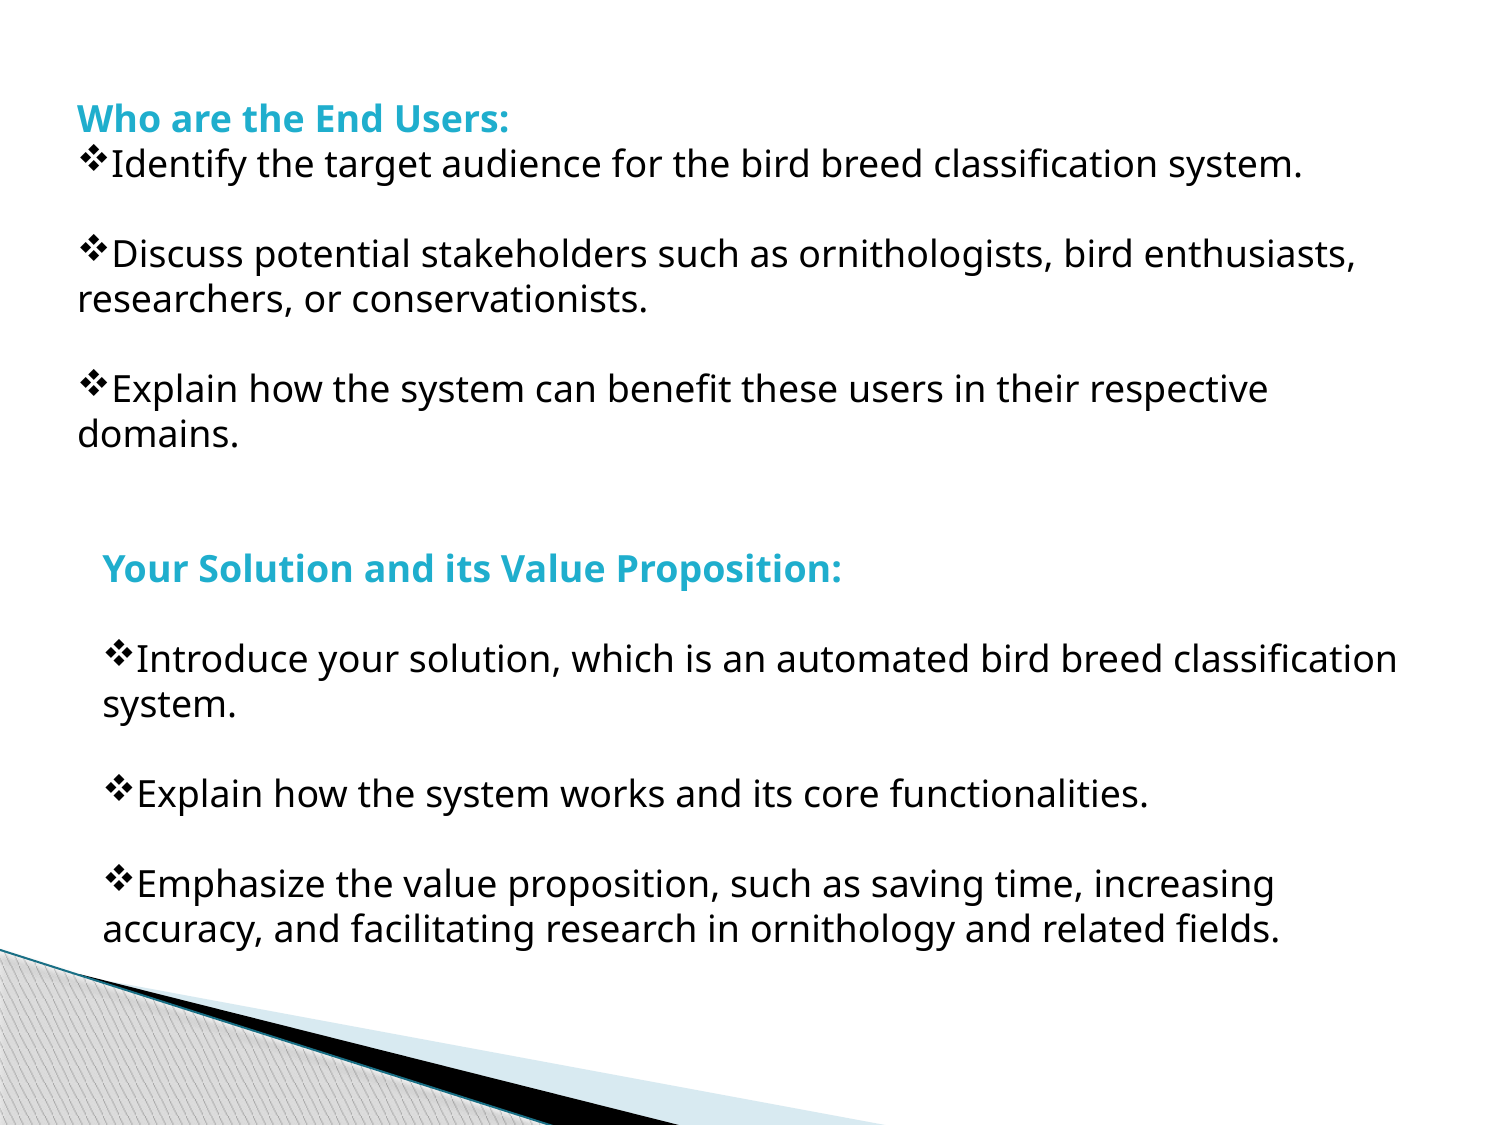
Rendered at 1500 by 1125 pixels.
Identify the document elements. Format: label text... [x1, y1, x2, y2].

text_box Your Solution and its Value Proposition: Introduce your solution, which is an automated bird breed classification system. Explain how the system works and its core functionalities. Emphasize the value proposition, such as saving time, increasing accuracy, and facilitating research in ornithology and related fields. [87, 537, 1438, 958]
text_box Who are the End Users: Identify the target audience for the bird breed classification system. Discuss potential stakeholders such as ornithologists, bird enthusiasts, researchers, or conservationists. Explain how the system can benefit these users in their respective domains. [62, 87, 1413, 463]
